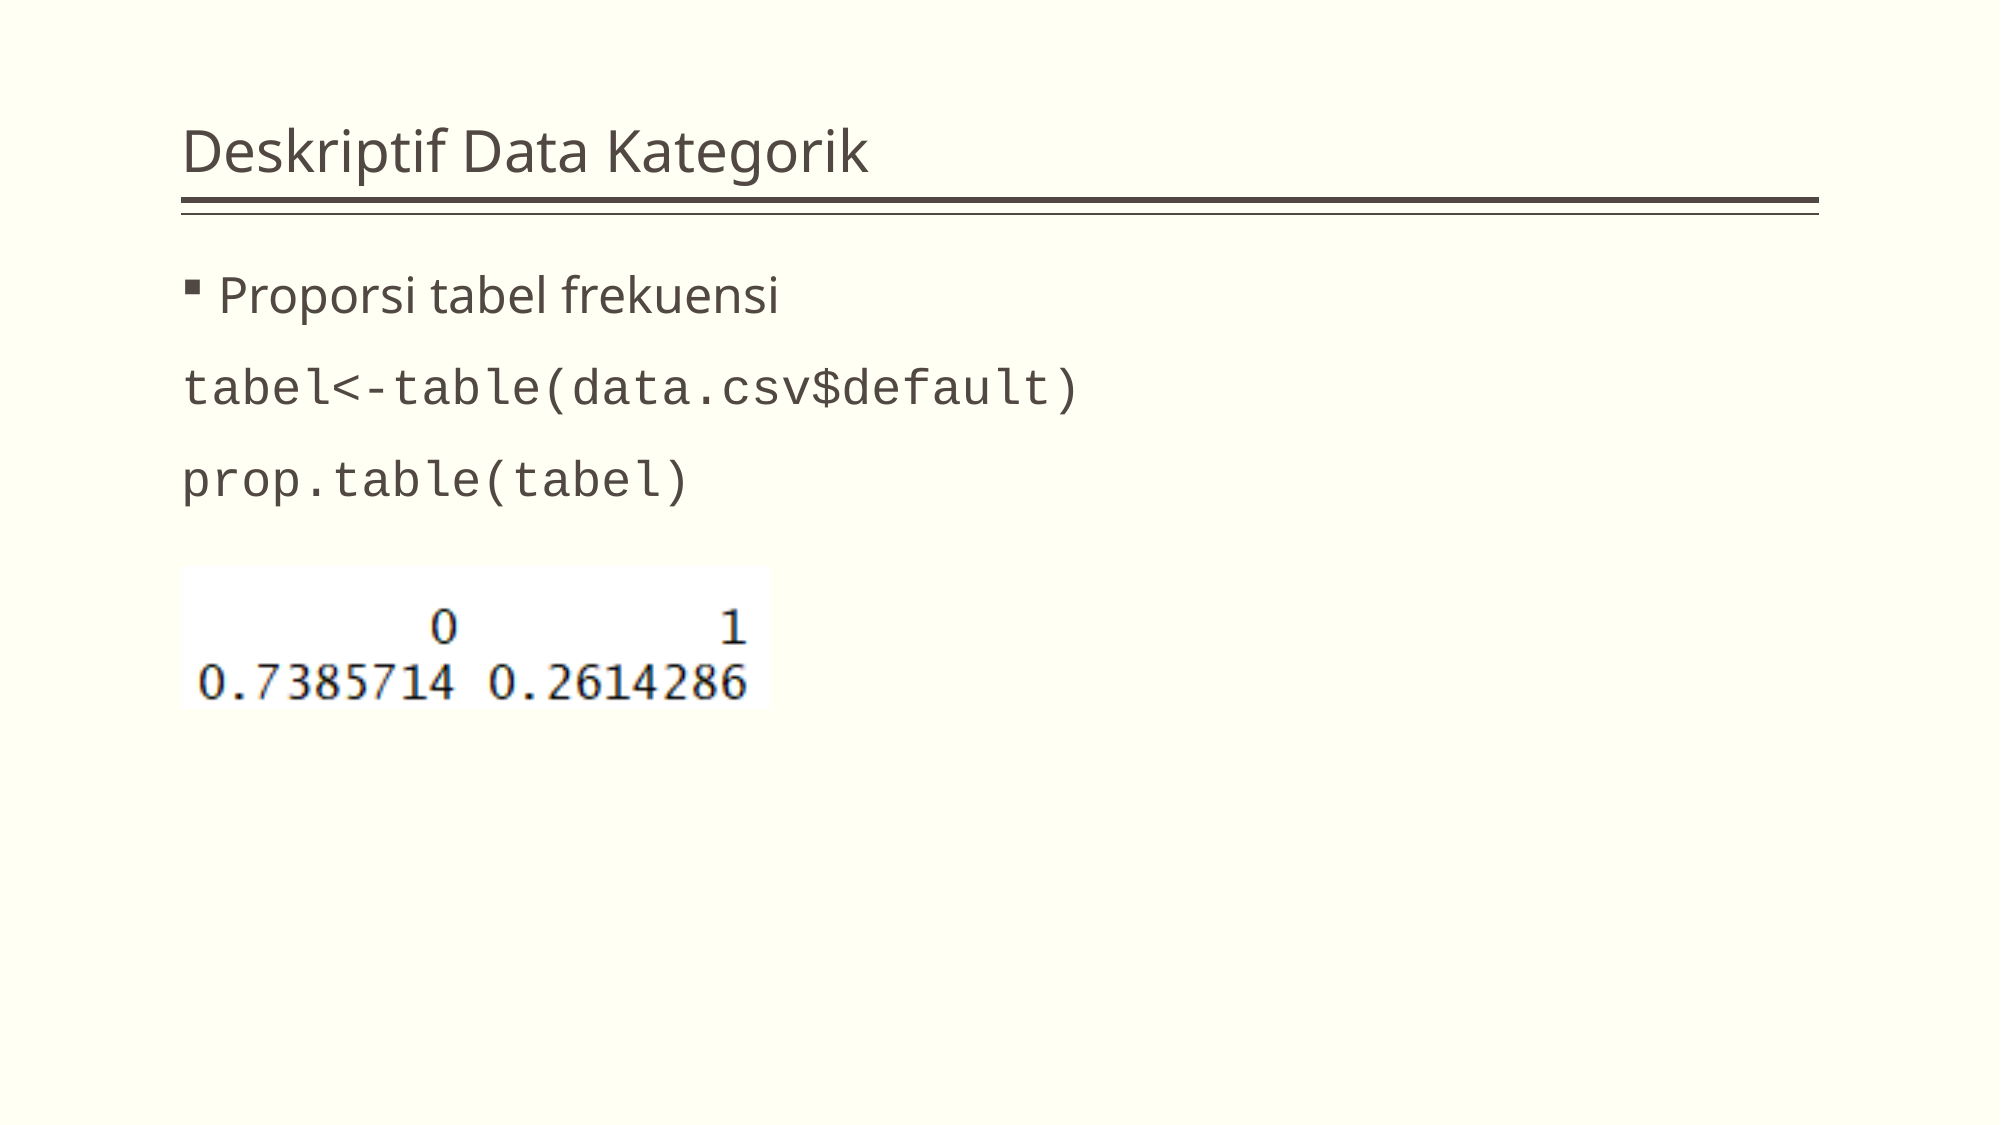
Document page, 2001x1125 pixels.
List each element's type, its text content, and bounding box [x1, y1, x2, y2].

picture [181, 566, 770, 709]
title Deskriptif Data Kategorik [181, 12, 1819, 193]
list Proporsi tabel frekuensi tabel<-table(data.csv$default) prop.table(tabel) [181, 262, 1819, 1013]
